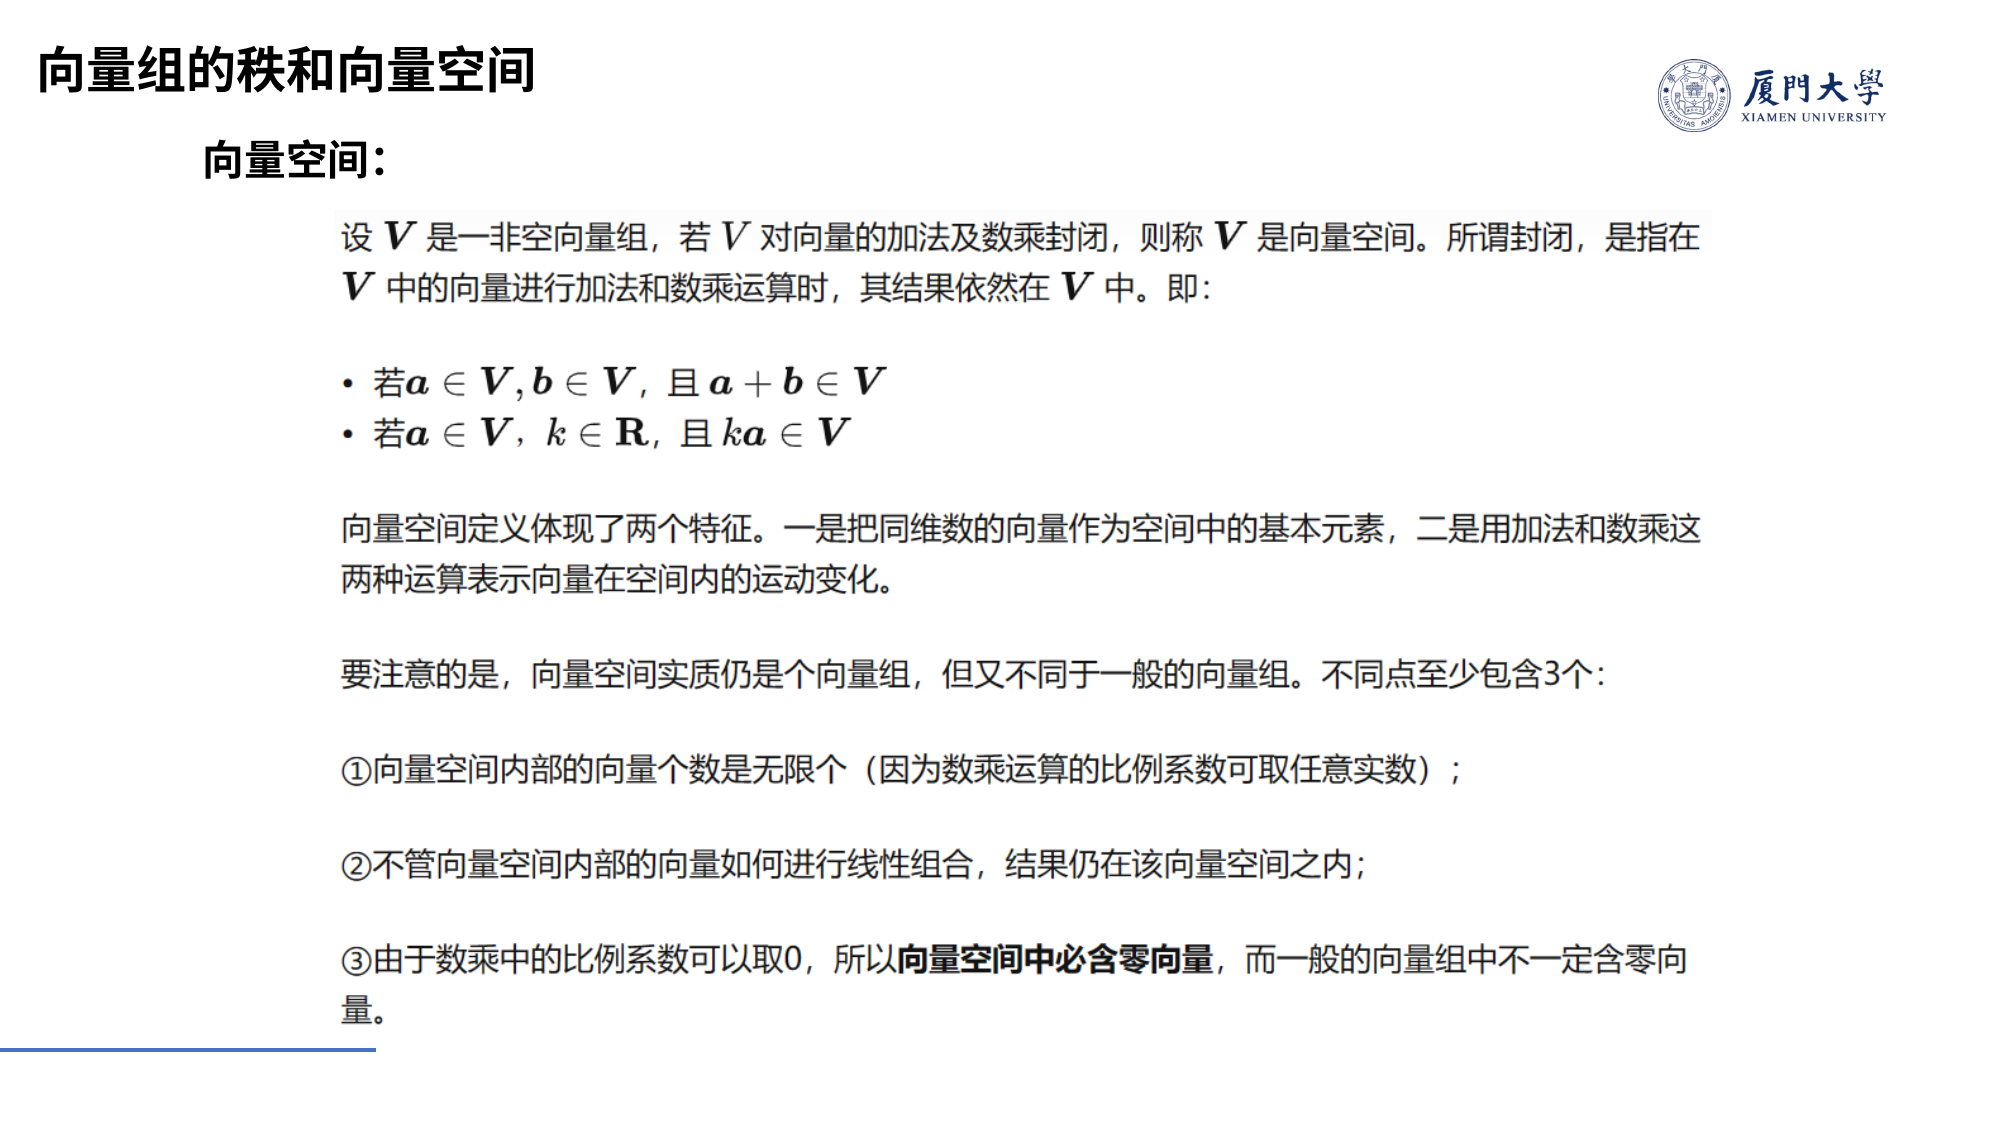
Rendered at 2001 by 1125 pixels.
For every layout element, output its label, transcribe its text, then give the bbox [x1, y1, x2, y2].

text_box 向量空间： [187, 126, 1188, 191]
text_box 向量组的秩和向量空间 [21, 31, 876, 107]
picture [1653, 59, 1915, 132]
picture [334, 210, 1712, 1032]
